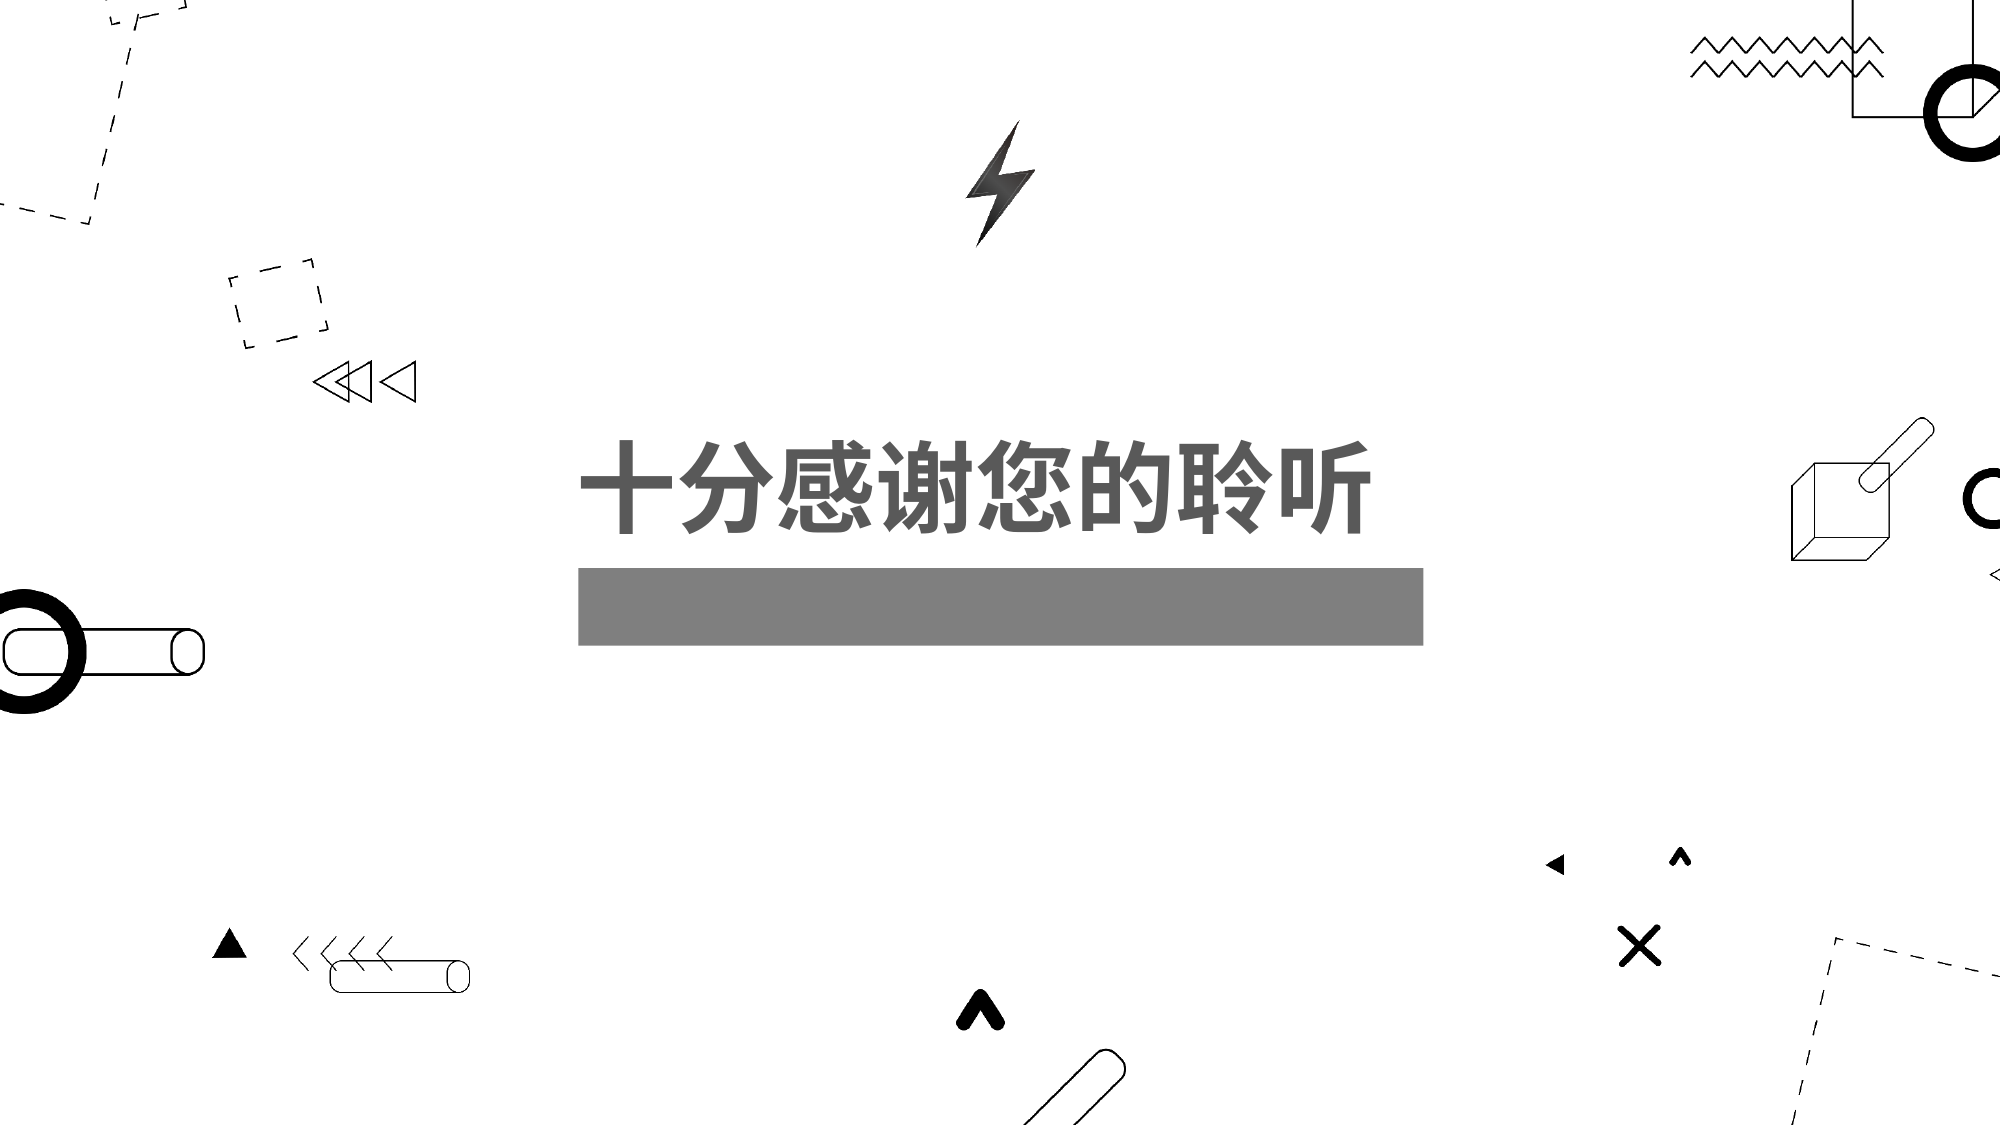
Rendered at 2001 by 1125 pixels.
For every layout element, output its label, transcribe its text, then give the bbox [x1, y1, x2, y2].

picture [956, 989, 1126, 1125]
picture [212, 927, 470, 993]
picture [1545, 847, 1691, 968]
picture [1791, 417, 2000, 590]
picture [965, 119, 1035, 248]
picture [0, 0, 187, 225]
text_box 十分感谢您的聆听 [561, 417, 1442, 553]
picture [0, 589, 205, 714]
picture [228, 258, 416, 403]
picture [1791, 937, 2000, 1125]
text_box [578, 568, 1424, 646]
picture [1690, 0, 2000, 162]
